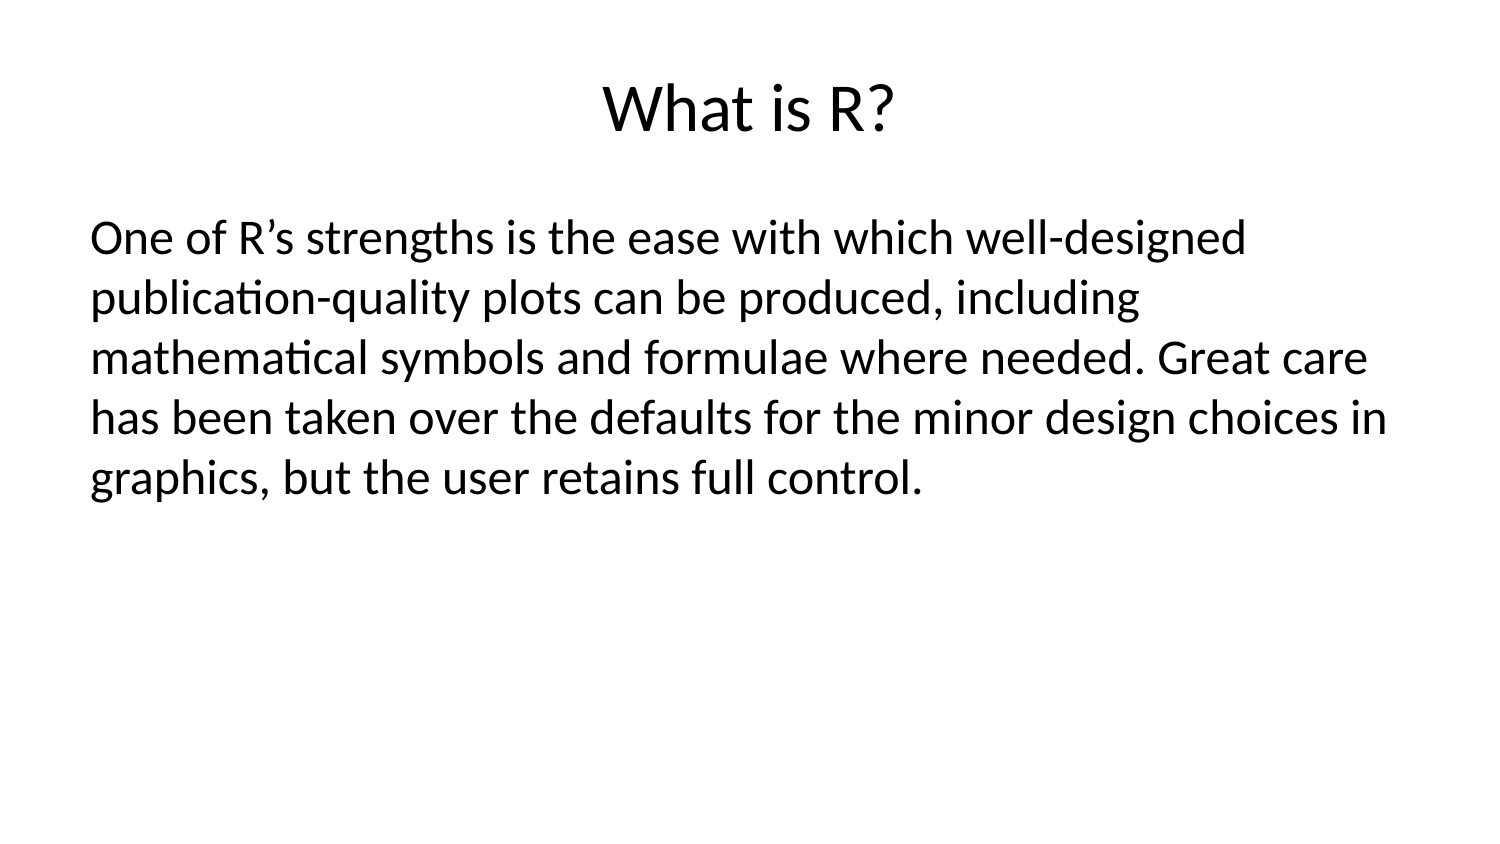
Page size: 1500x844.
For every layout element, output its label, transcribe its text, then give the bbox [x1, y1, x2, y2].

list One of R’s strengths is the ease with which well-designed publication-quality plots can be produced, including mathematical symbols and formulae where needed. Great care has been taken over the defaults for the minor design choices in graphics, but the user retains full control. [75, 196, 1425, 754]
title What is R? [75, 33, 1425, 175]
